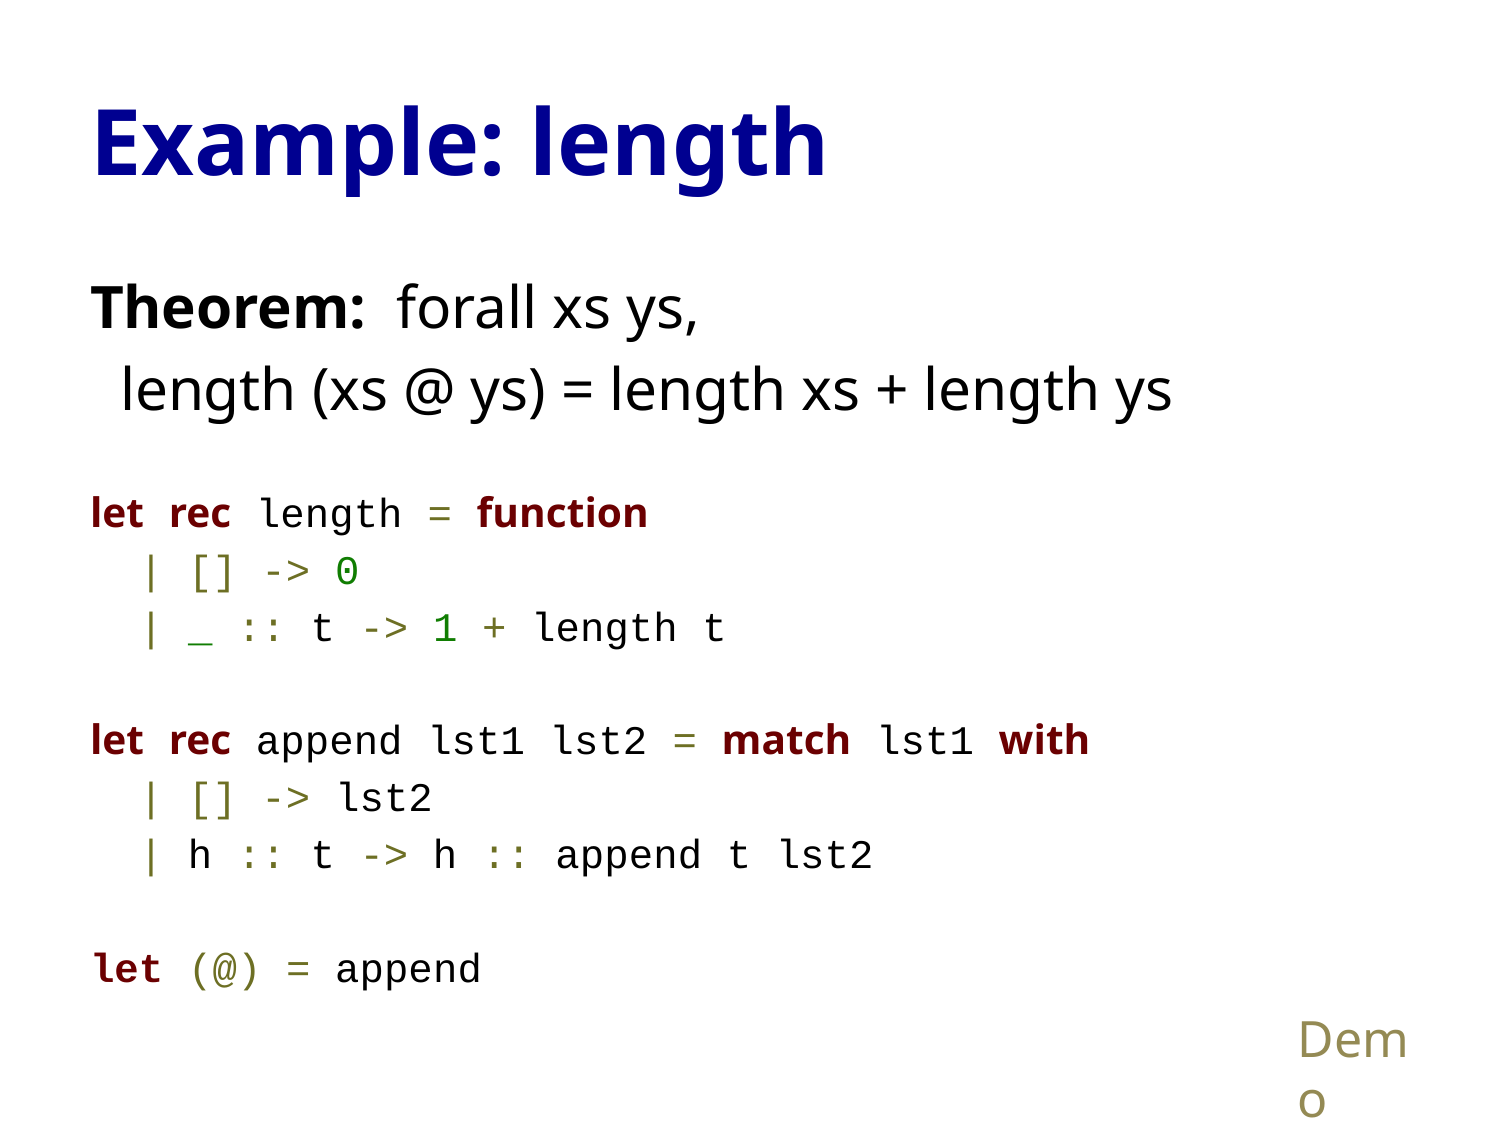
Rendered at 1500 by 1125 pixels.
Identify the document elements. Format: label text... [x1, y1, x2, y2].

text_box Demo [1282, 999, 1433, 1125]
title Example: length [75, 45, 1425, 233]
list Theorem: forall xs ys, length (xs @ ys) = length xs + length ys let rec length = function | [] -> 0 | _ :: t -> 1 + length t let rec append lst1 lst2 = match lst1 with | [] -> lst2 | h :: t -> h :: append t lst2 let (@) = append [75, 262, 1425, 1005]
